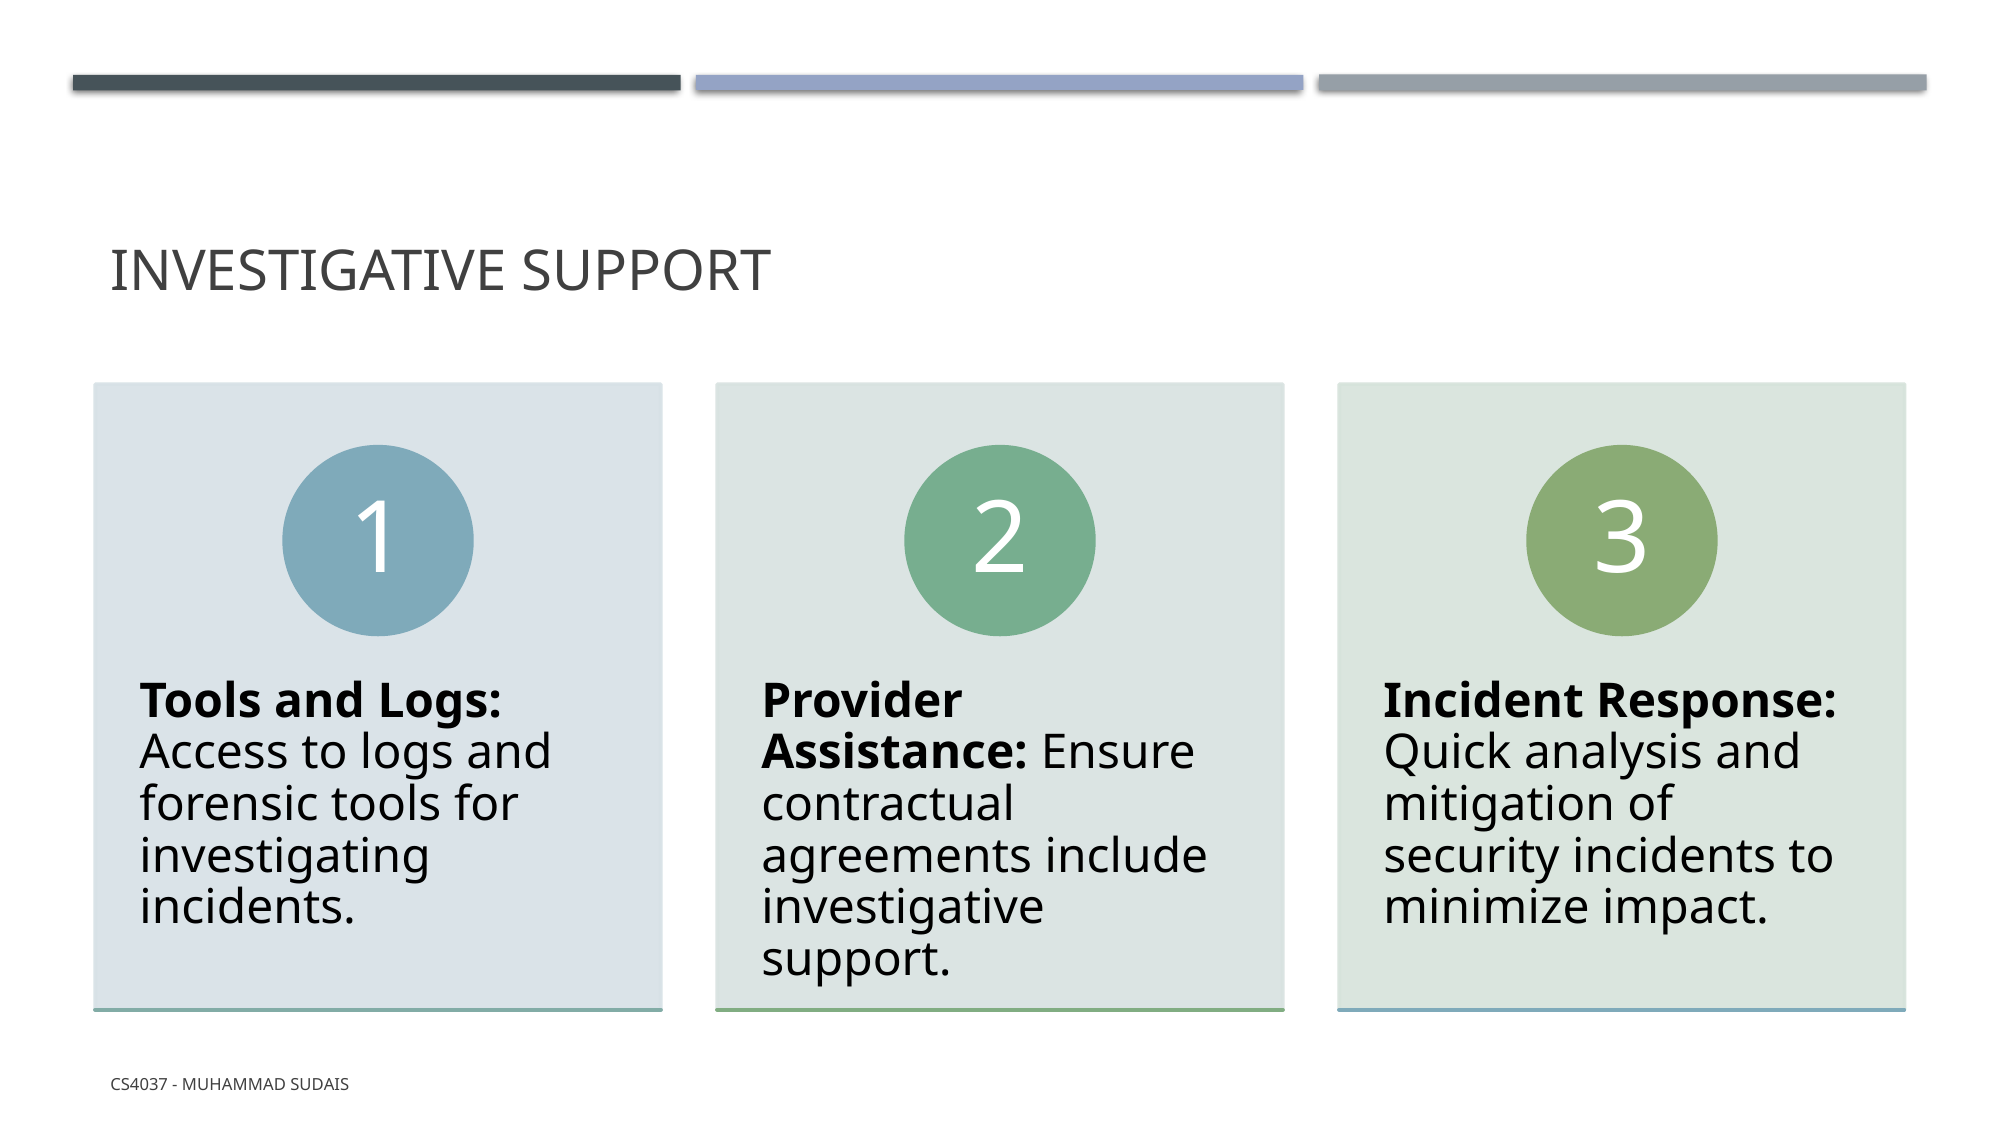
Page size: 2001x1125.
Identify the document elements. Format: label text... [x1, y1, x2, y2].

title Investigative Support [95, 115, 1905, 311]
footer CS4037 - Muhammad Sudais [95, 1053, 1230, 1114]
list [94, 383, 1906, 1011]
